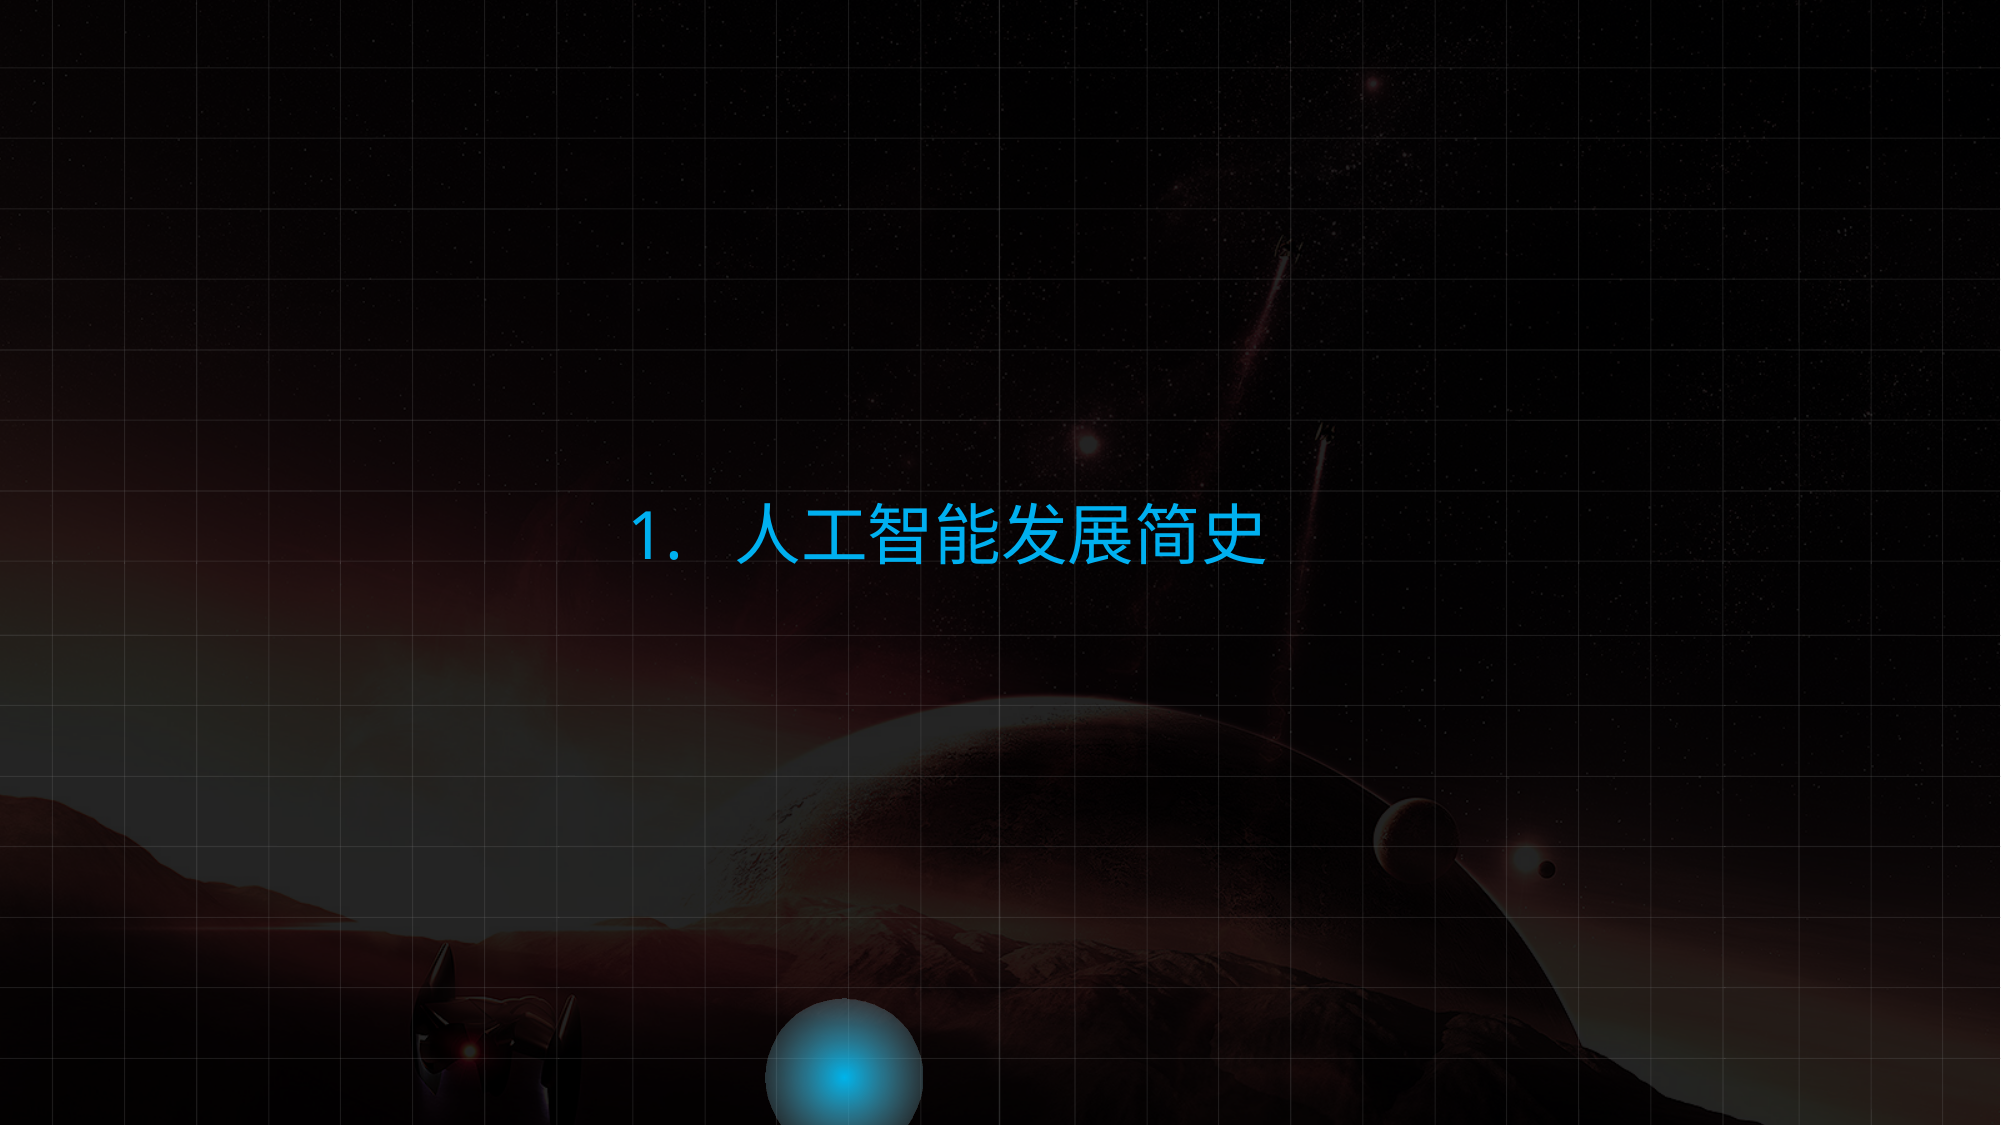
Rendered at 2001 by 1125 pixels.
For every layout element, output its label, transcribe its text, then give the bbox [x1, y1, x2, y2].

text_box [764, 997, 924, 1125]
text_box 1. 人工智能发展简史 [462, 325, 1675, 661]
